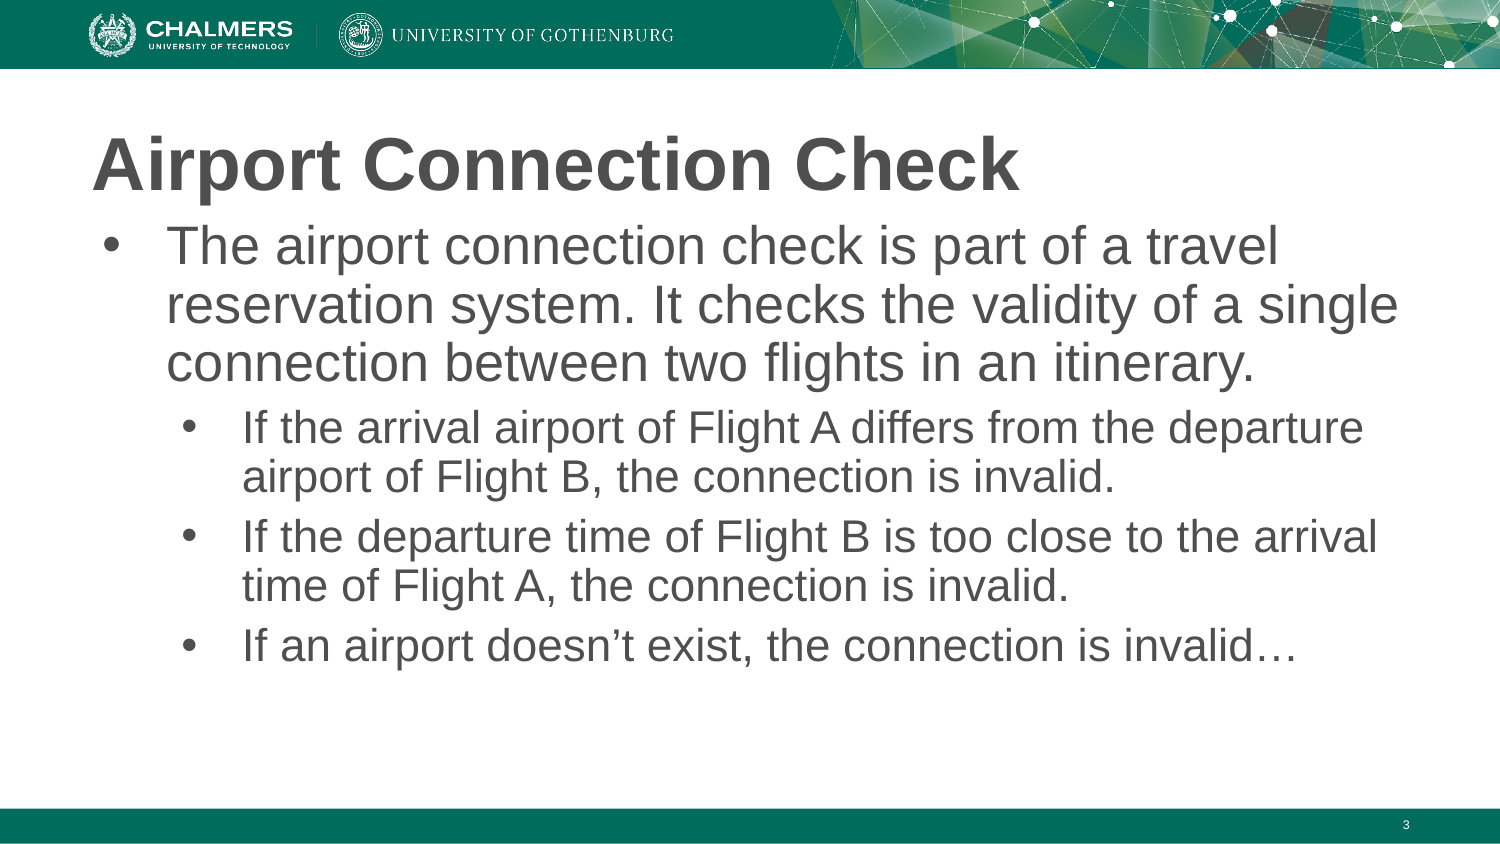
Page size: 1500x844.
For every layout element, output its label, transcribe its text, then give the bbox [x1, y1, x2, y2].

list The airport connection check is part of a travel reservation system. It checks the validity of a single connection between two flights in an itinerary. If the arrival airport of Flight A differs from the departure airport of Flight B, the connection is invalid. If the departure time of Flight B is too close to the arrival time of Flight A, the connection is invalid. If an airport doesn’t exist, the connection is invalid… [76, 210, 1425, 782]
picture [64, 0, 696, 85]
title Airport Connection Check [76, 100, 1425, 210]
slide_number ‹#› [1074, 809, 1425, 844]
picture [759, 0, 1500, 68]
